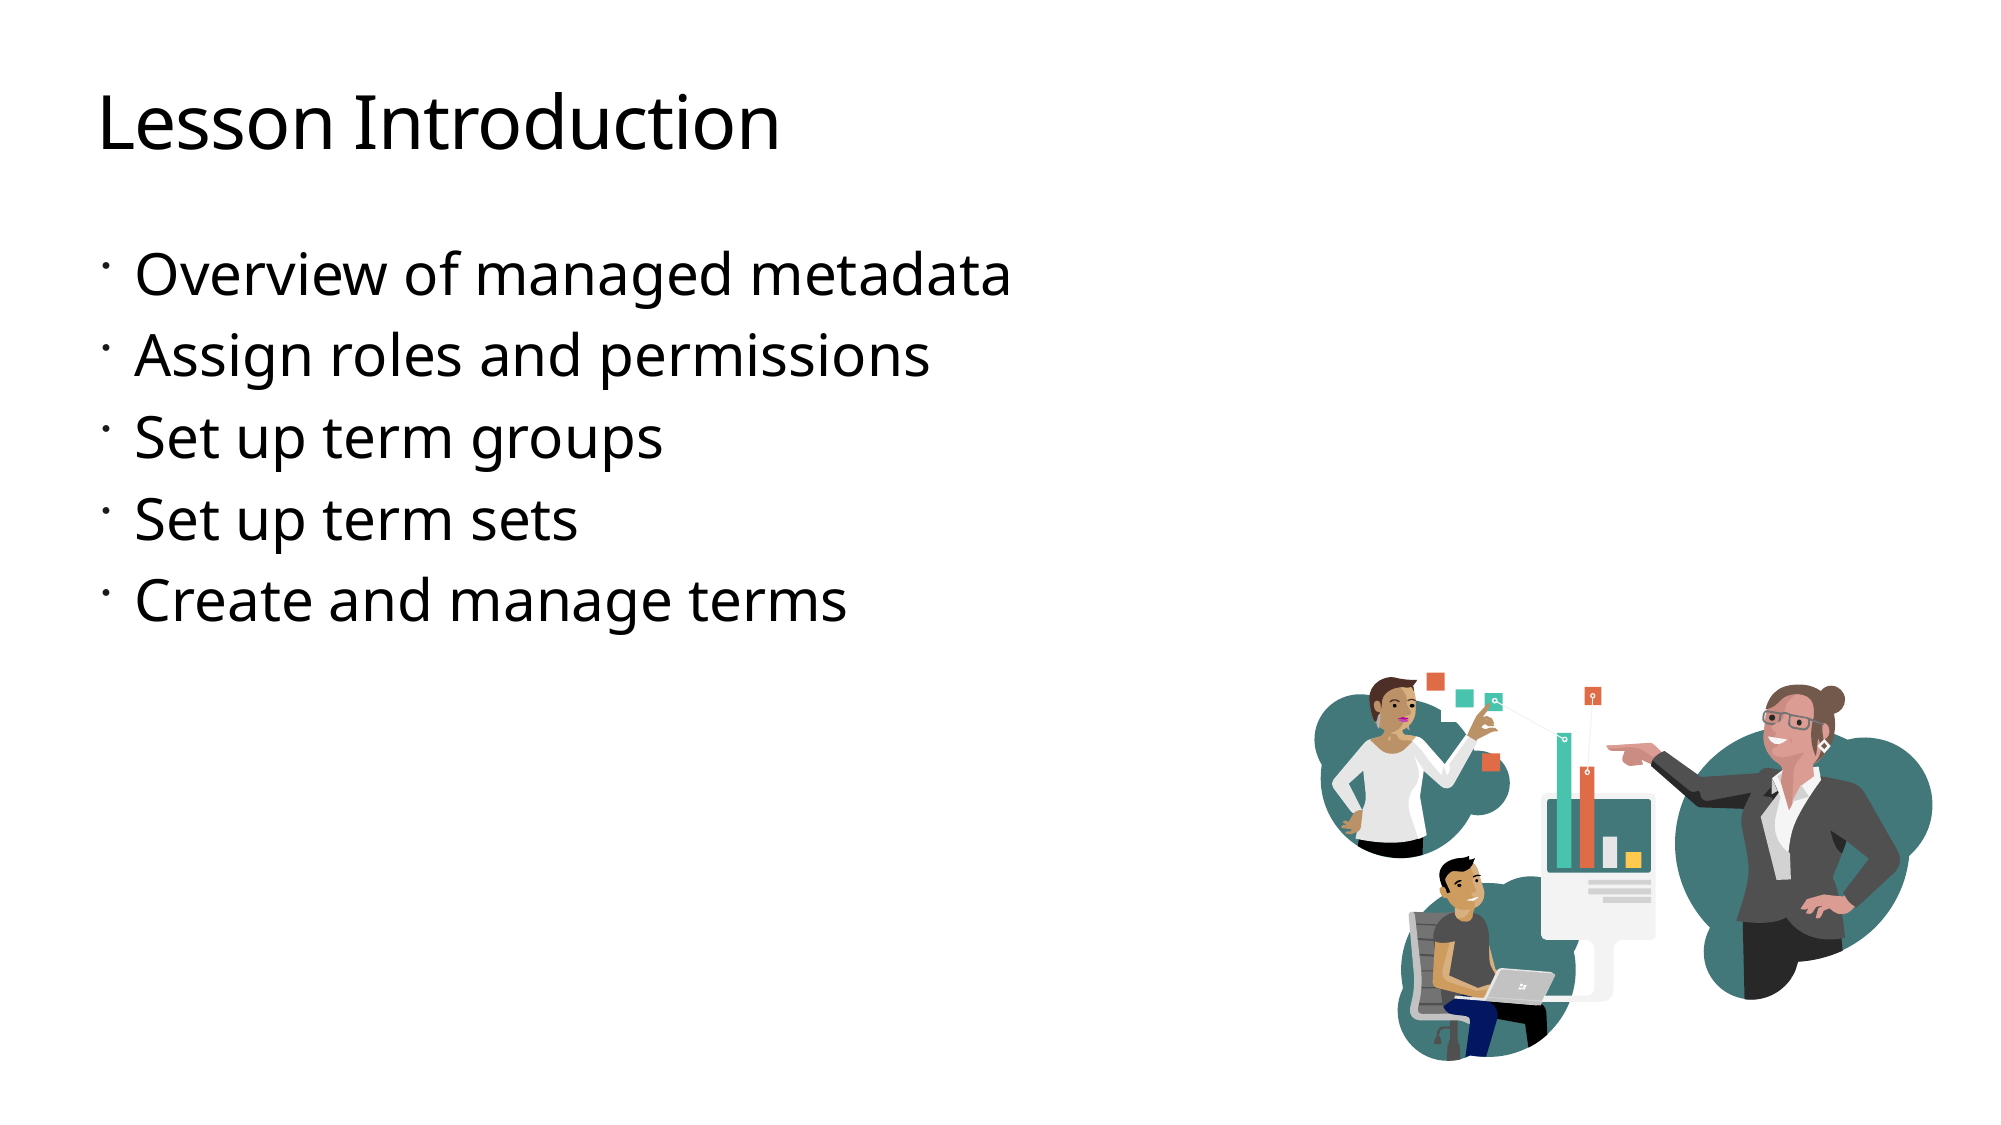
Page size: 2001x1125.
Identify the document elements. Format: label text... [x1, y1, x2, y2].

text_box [1314, 672, 1941, 1062]
title Lesson Introduction [96, 75, 1904, 166]
list Overview of managed metadata Assign roles and permissions Set up term groups Set up term sets Create and manage terms [97, 236, 1070, 647]
